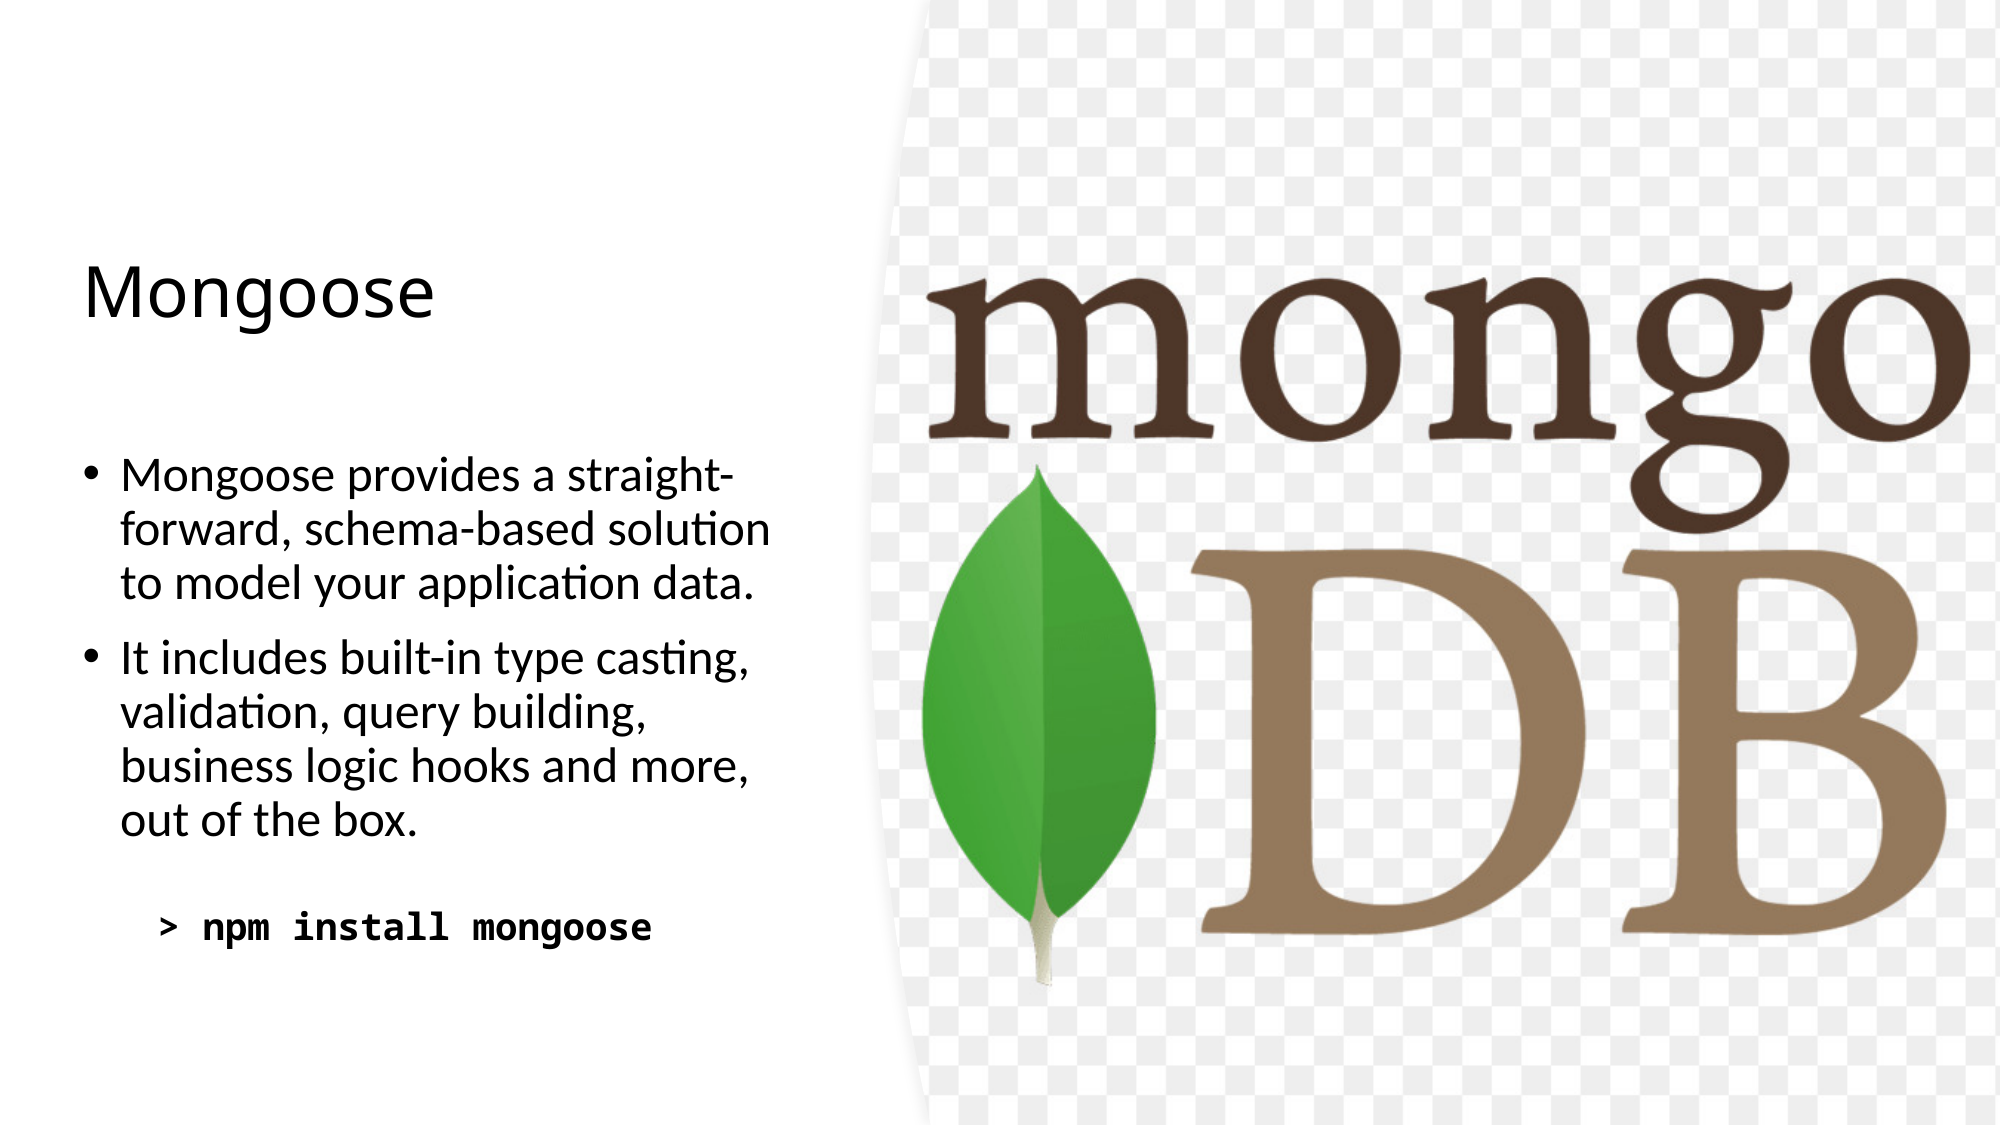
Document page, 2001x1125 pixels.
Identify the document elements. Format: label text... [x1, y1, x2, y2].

list Mongoose provides a straight-forward, schema-based solution to model your application data. It includes built-in type casting, validation, query building, business logic hooks and more, out of the box. > npm install mongoose [67, 441, 806, 1038]
picture [870, 0, 2000, 1125]
title Mongoose [67, 161, 804, 341]
